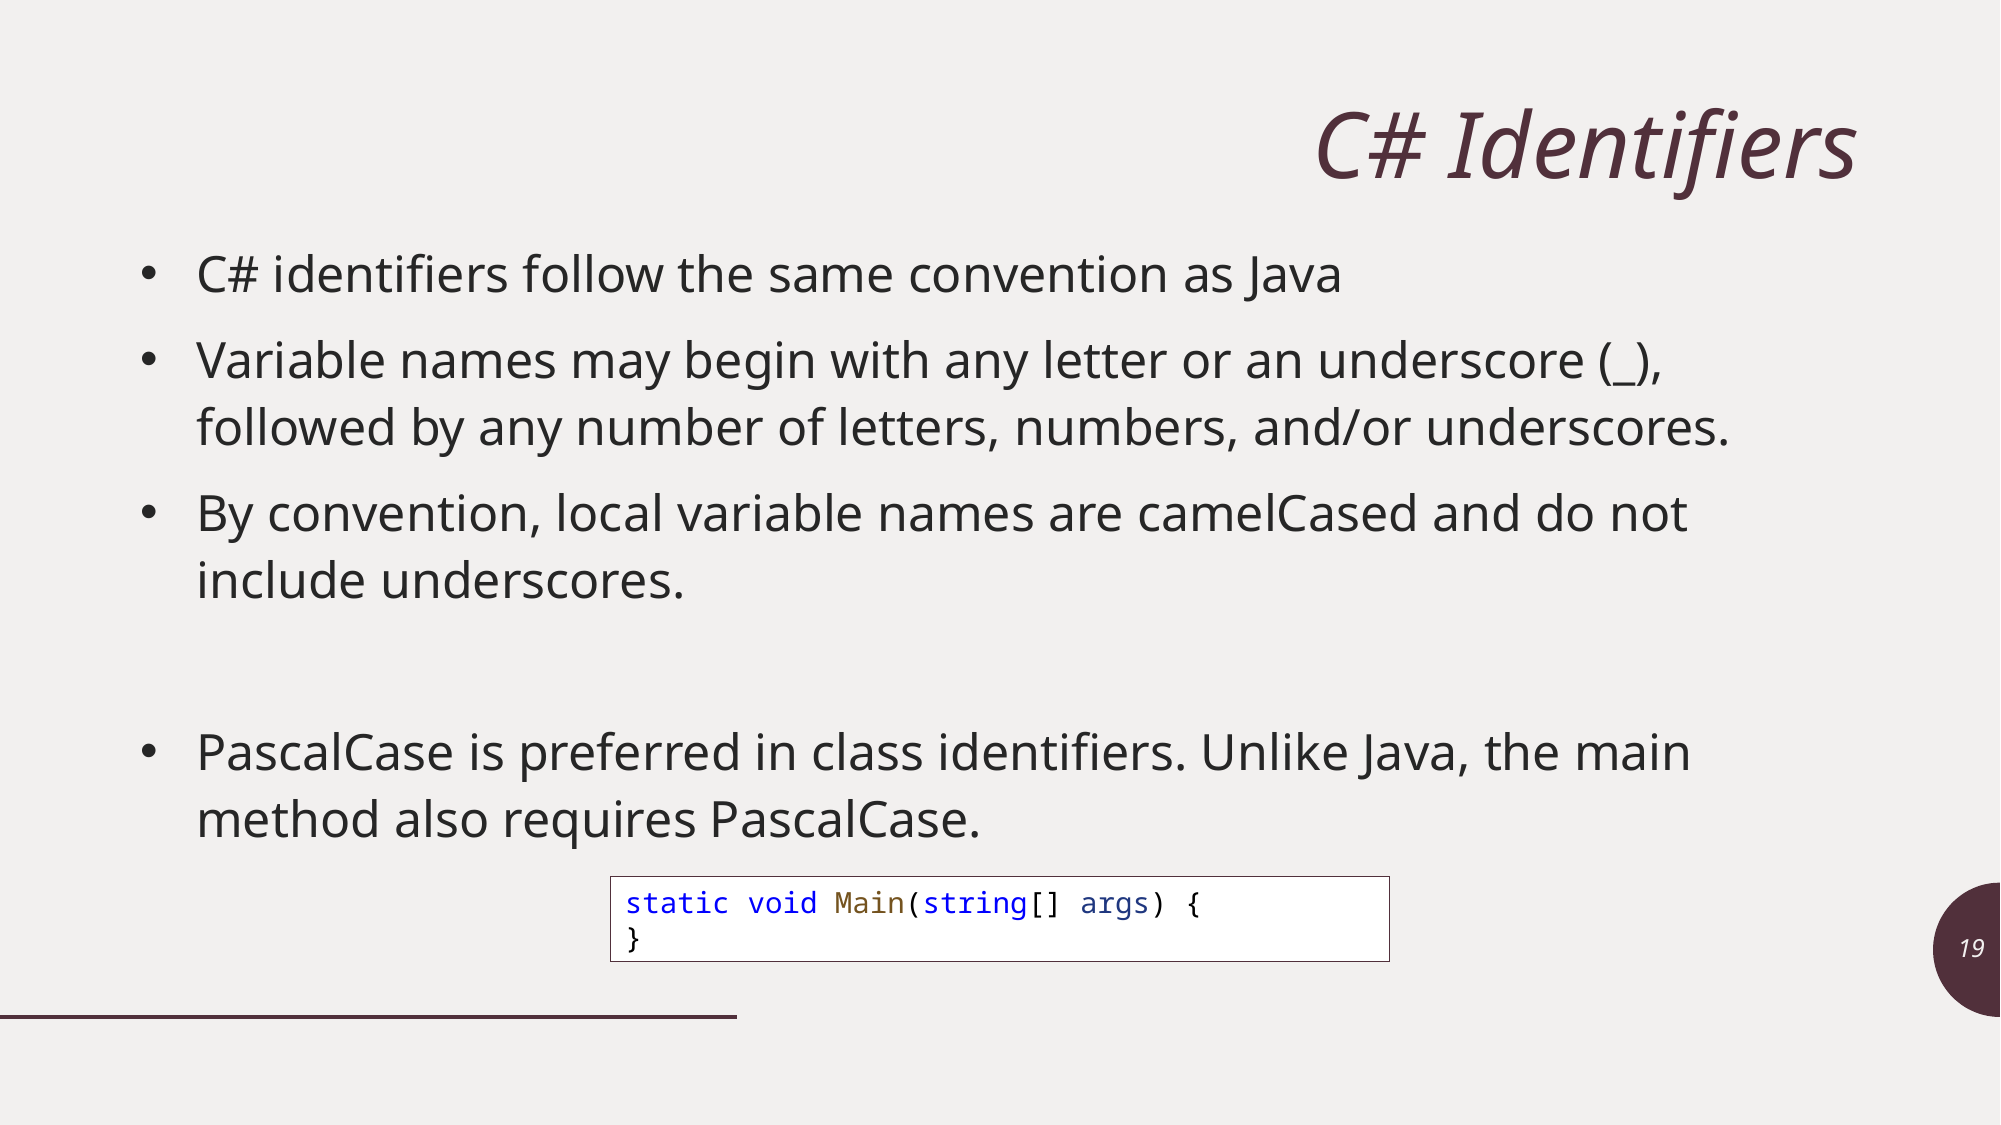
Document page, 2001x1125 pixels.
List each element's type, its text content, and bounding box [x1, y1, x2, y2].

title C# Identifiers [125, 91, 1875, 207]
text_box static void Main(string[] args) { } [610, 876, 1390, 962]
list C# identifiers follow the same convention as Java Variable names may begin with any letter or an underscore (_), followed by any number of letters, numbers, and/or underscores. By convention, local variable names are camelCased and do not include underscores. PascalCase is preferred in class identifiers. Unlike Java, the main method also requires PascalCase. [125, 227, 1875, 999]
slide_number 19 [1933, 919, 2000, 980]
